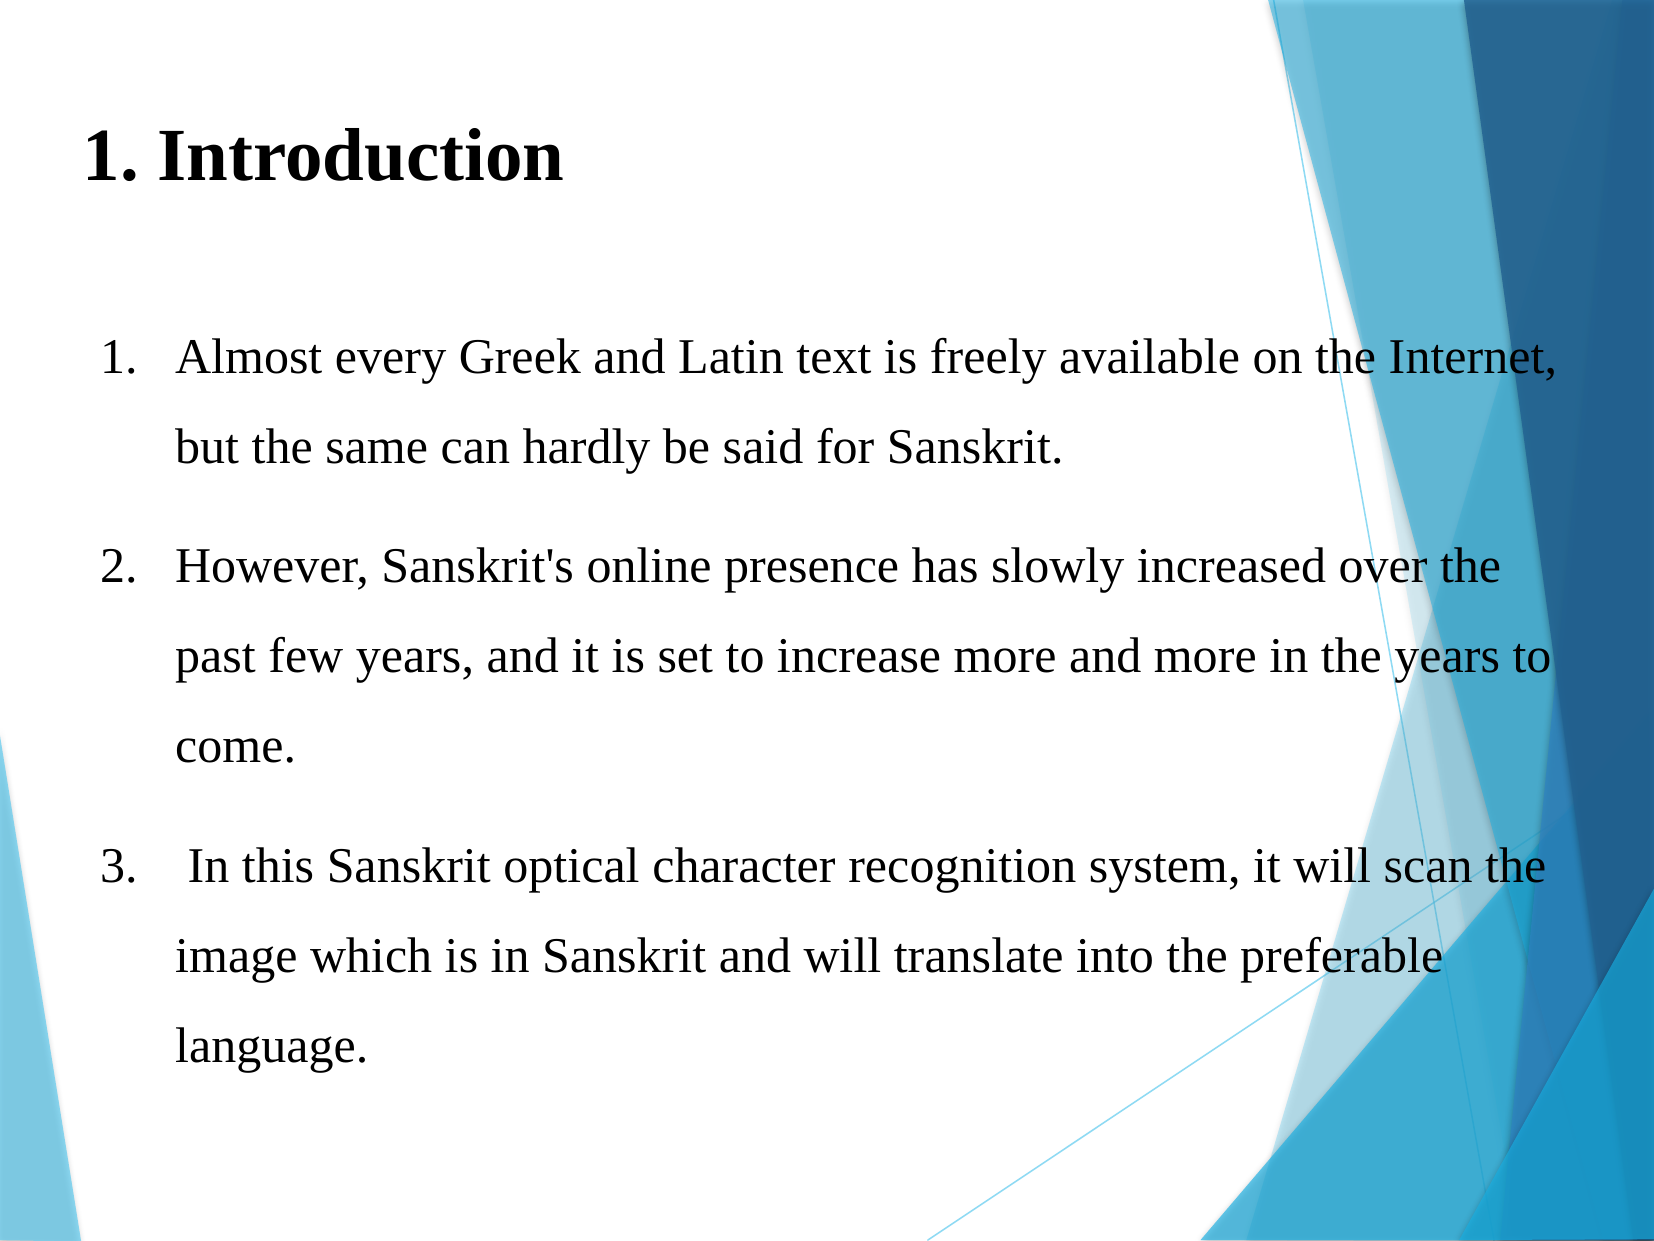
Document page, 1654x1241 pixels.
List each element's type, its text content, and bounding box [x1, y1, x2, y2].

text_box Almost every Greek and Latin text is freely available on the Internet, but the same can hardly be said for Sanskrit. However, Sanskrit's online presence has slowly increased over the past few years, and it is set to increase more and more in the years to come. In this Sanskrit optical character recognition system, it will scan the image which is in Sanskrit and will translate into the preferable language. [82, 290, 1571, 1109]
text_box 1. Introduction [82, 49, 1571, 257]
